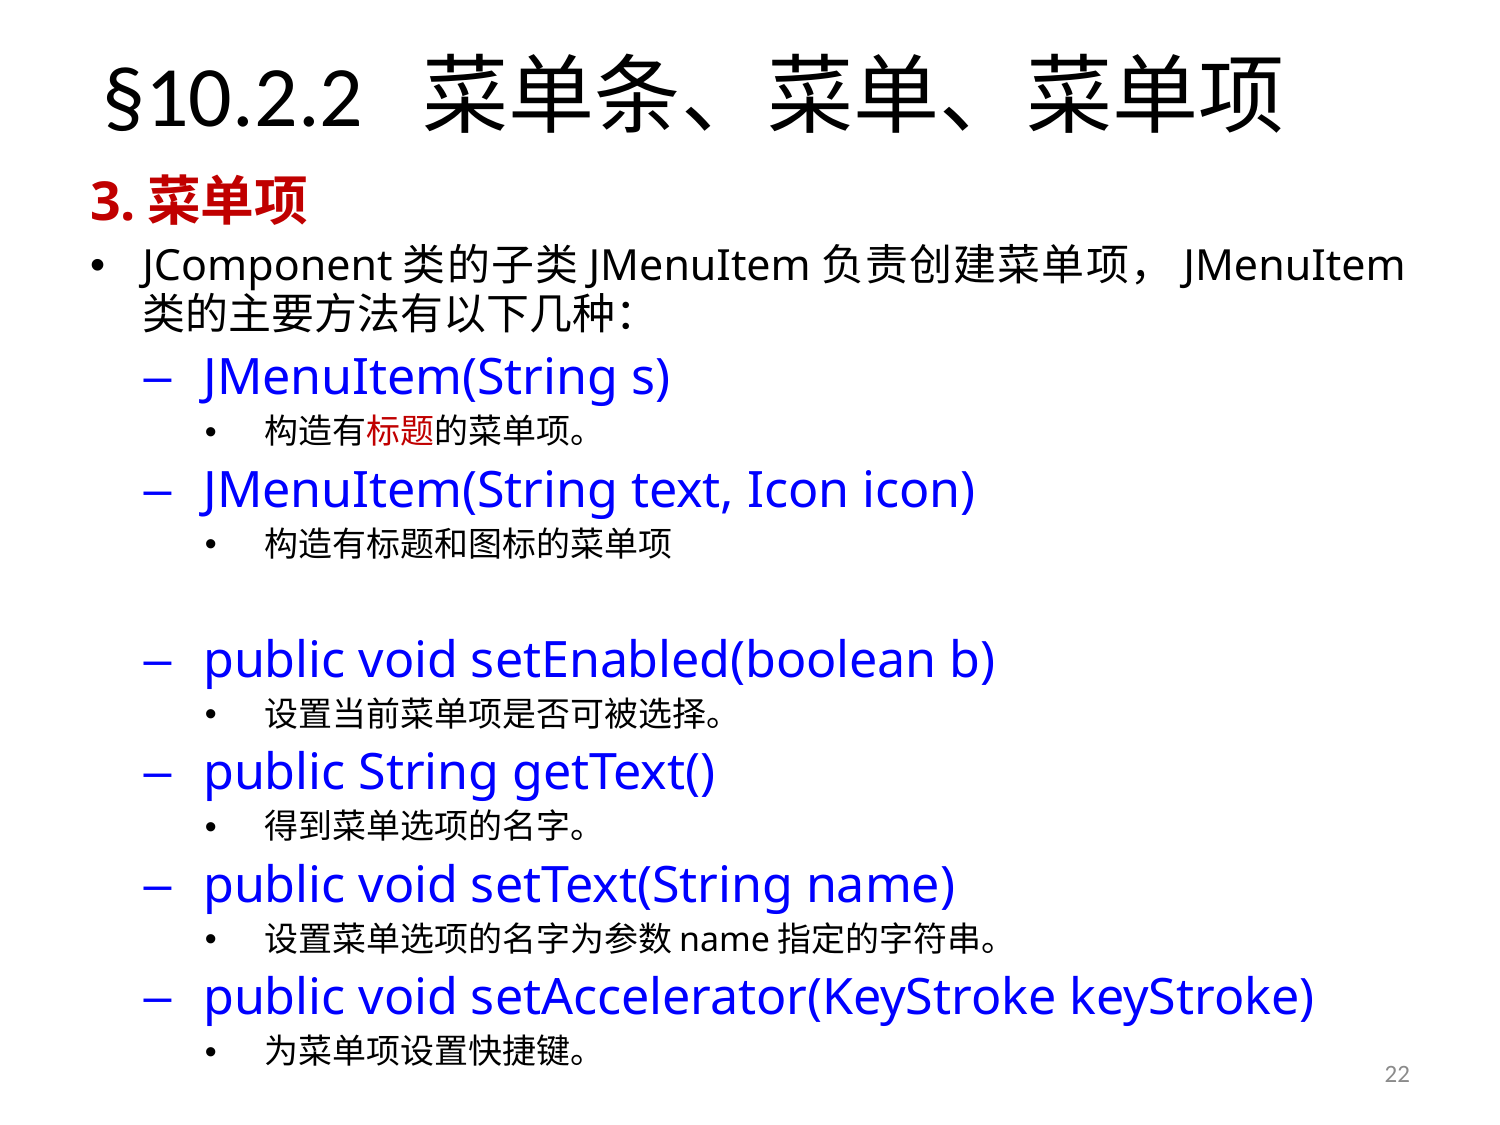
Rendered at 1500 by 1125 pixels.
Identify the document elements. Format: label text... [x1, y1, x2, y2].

list 3.菜单项 JComponent类的子类JMenuItem负责创建菜单项，JMenuItem类的主要方法有以下几种： JMenuItem(String s) 构造有标题的菜单项。 JMenuItem(String text, Icon icon) 构造有标题和图标的菜单项 public void setEnabled(boolean b) 设置当前菜单项是否可被选择。 public String getText() 得到菜单选项的名字。 public void setText(String name) 设置菜单选项的名字为参数name指定的字符串。 public void setAccelerator(KeyStroke keyStroke) 为菜单项设置快捷键。 [75, 164, 1430, 1083]
slide_number 22 [1074, 1042, 1425, 1103]
title §10.2.2 菜单条、菜单、菜单项 [75, 20, 1313, 164]
